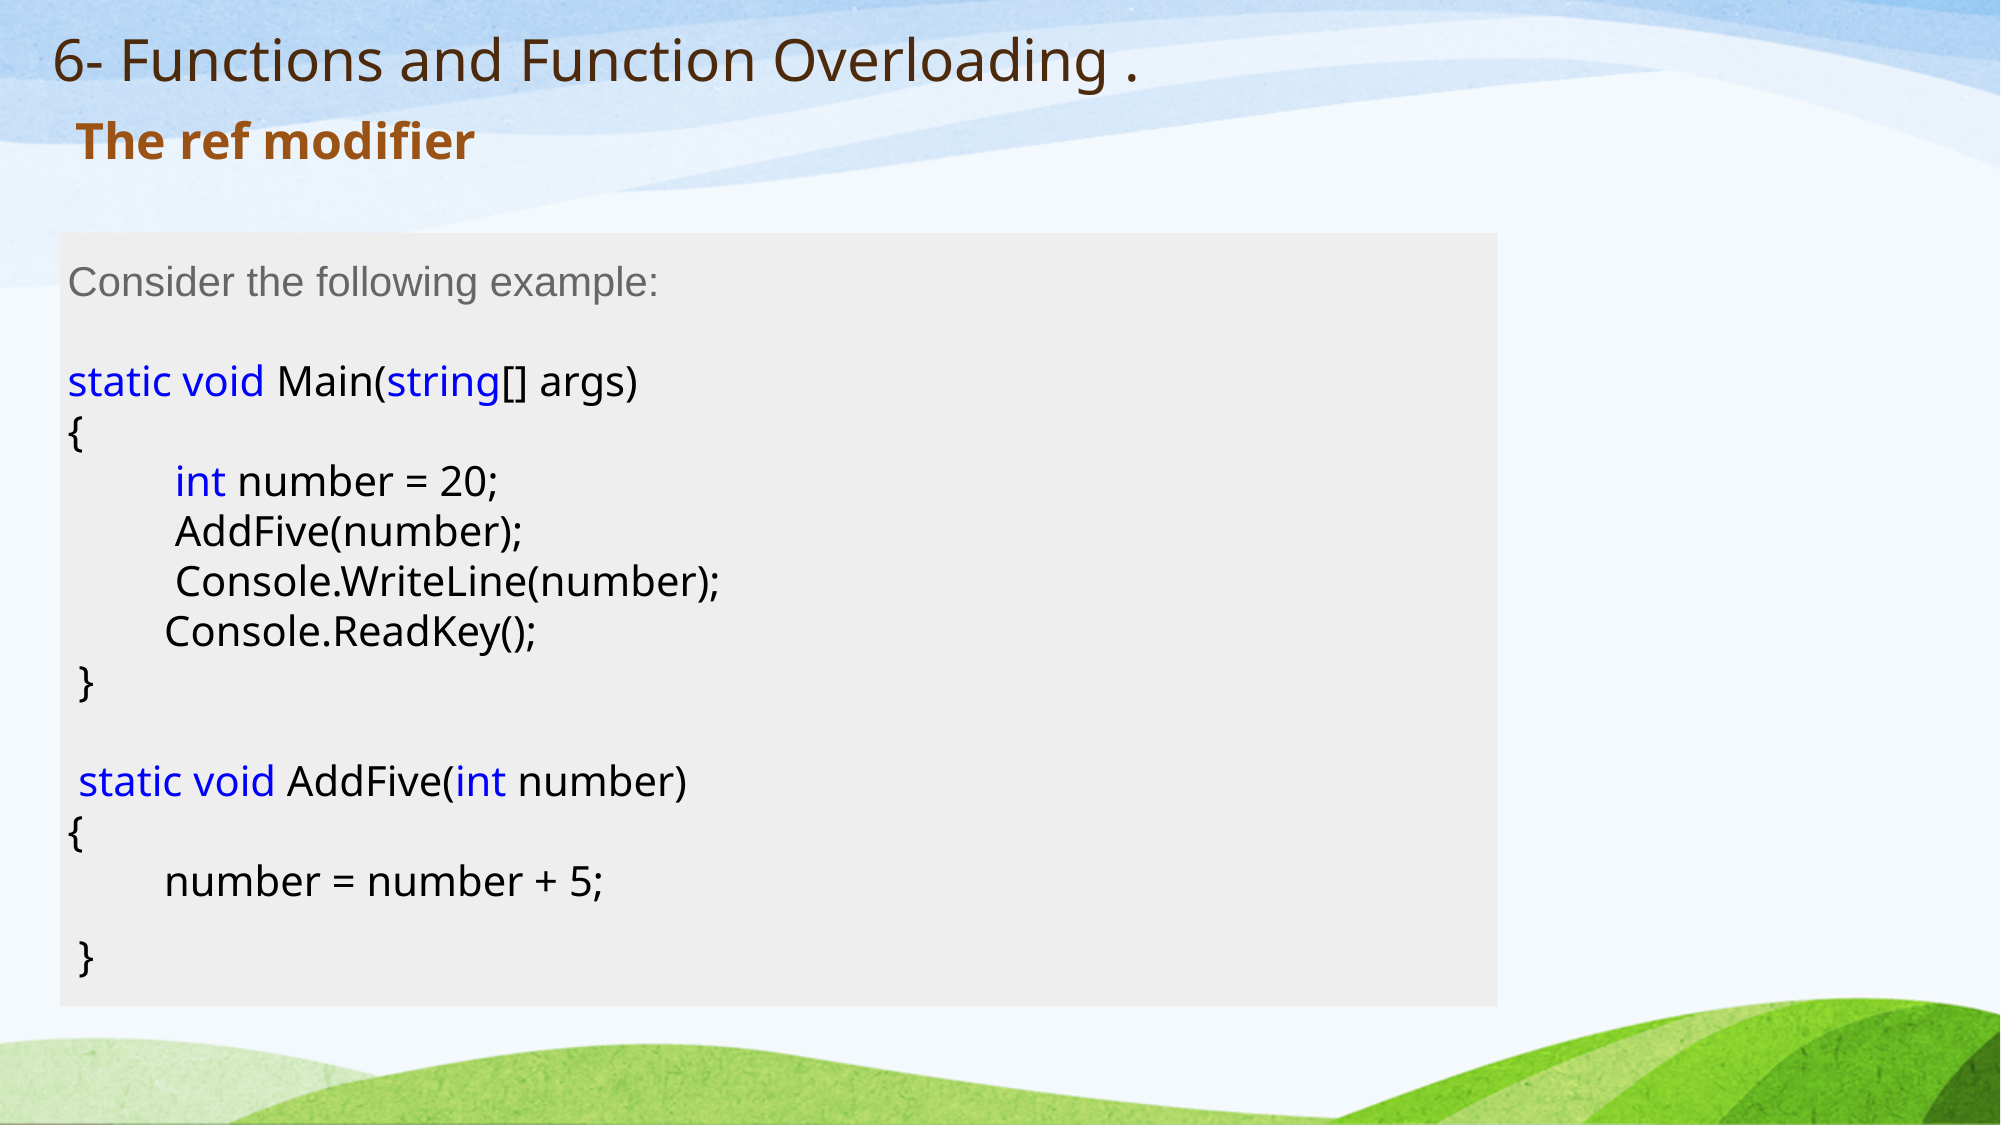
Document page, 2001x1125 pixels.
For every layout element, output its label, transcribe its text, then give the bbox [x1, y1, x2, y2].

text_box Consider the following example: static void Main(string[] args) { int number = 20; AddFive(number); Console.WriteLine(number); Console.ReadKey(); } static void AddFive(int number) { number = number + 5; } [60, 232, 1498, 1007]
text_box The ref modifier [60, 102, 1739, 177]
picture [0, 0, 2001, 1125]
title 6- Functions and Function Overloading . [37, 14, 1688, 103]
